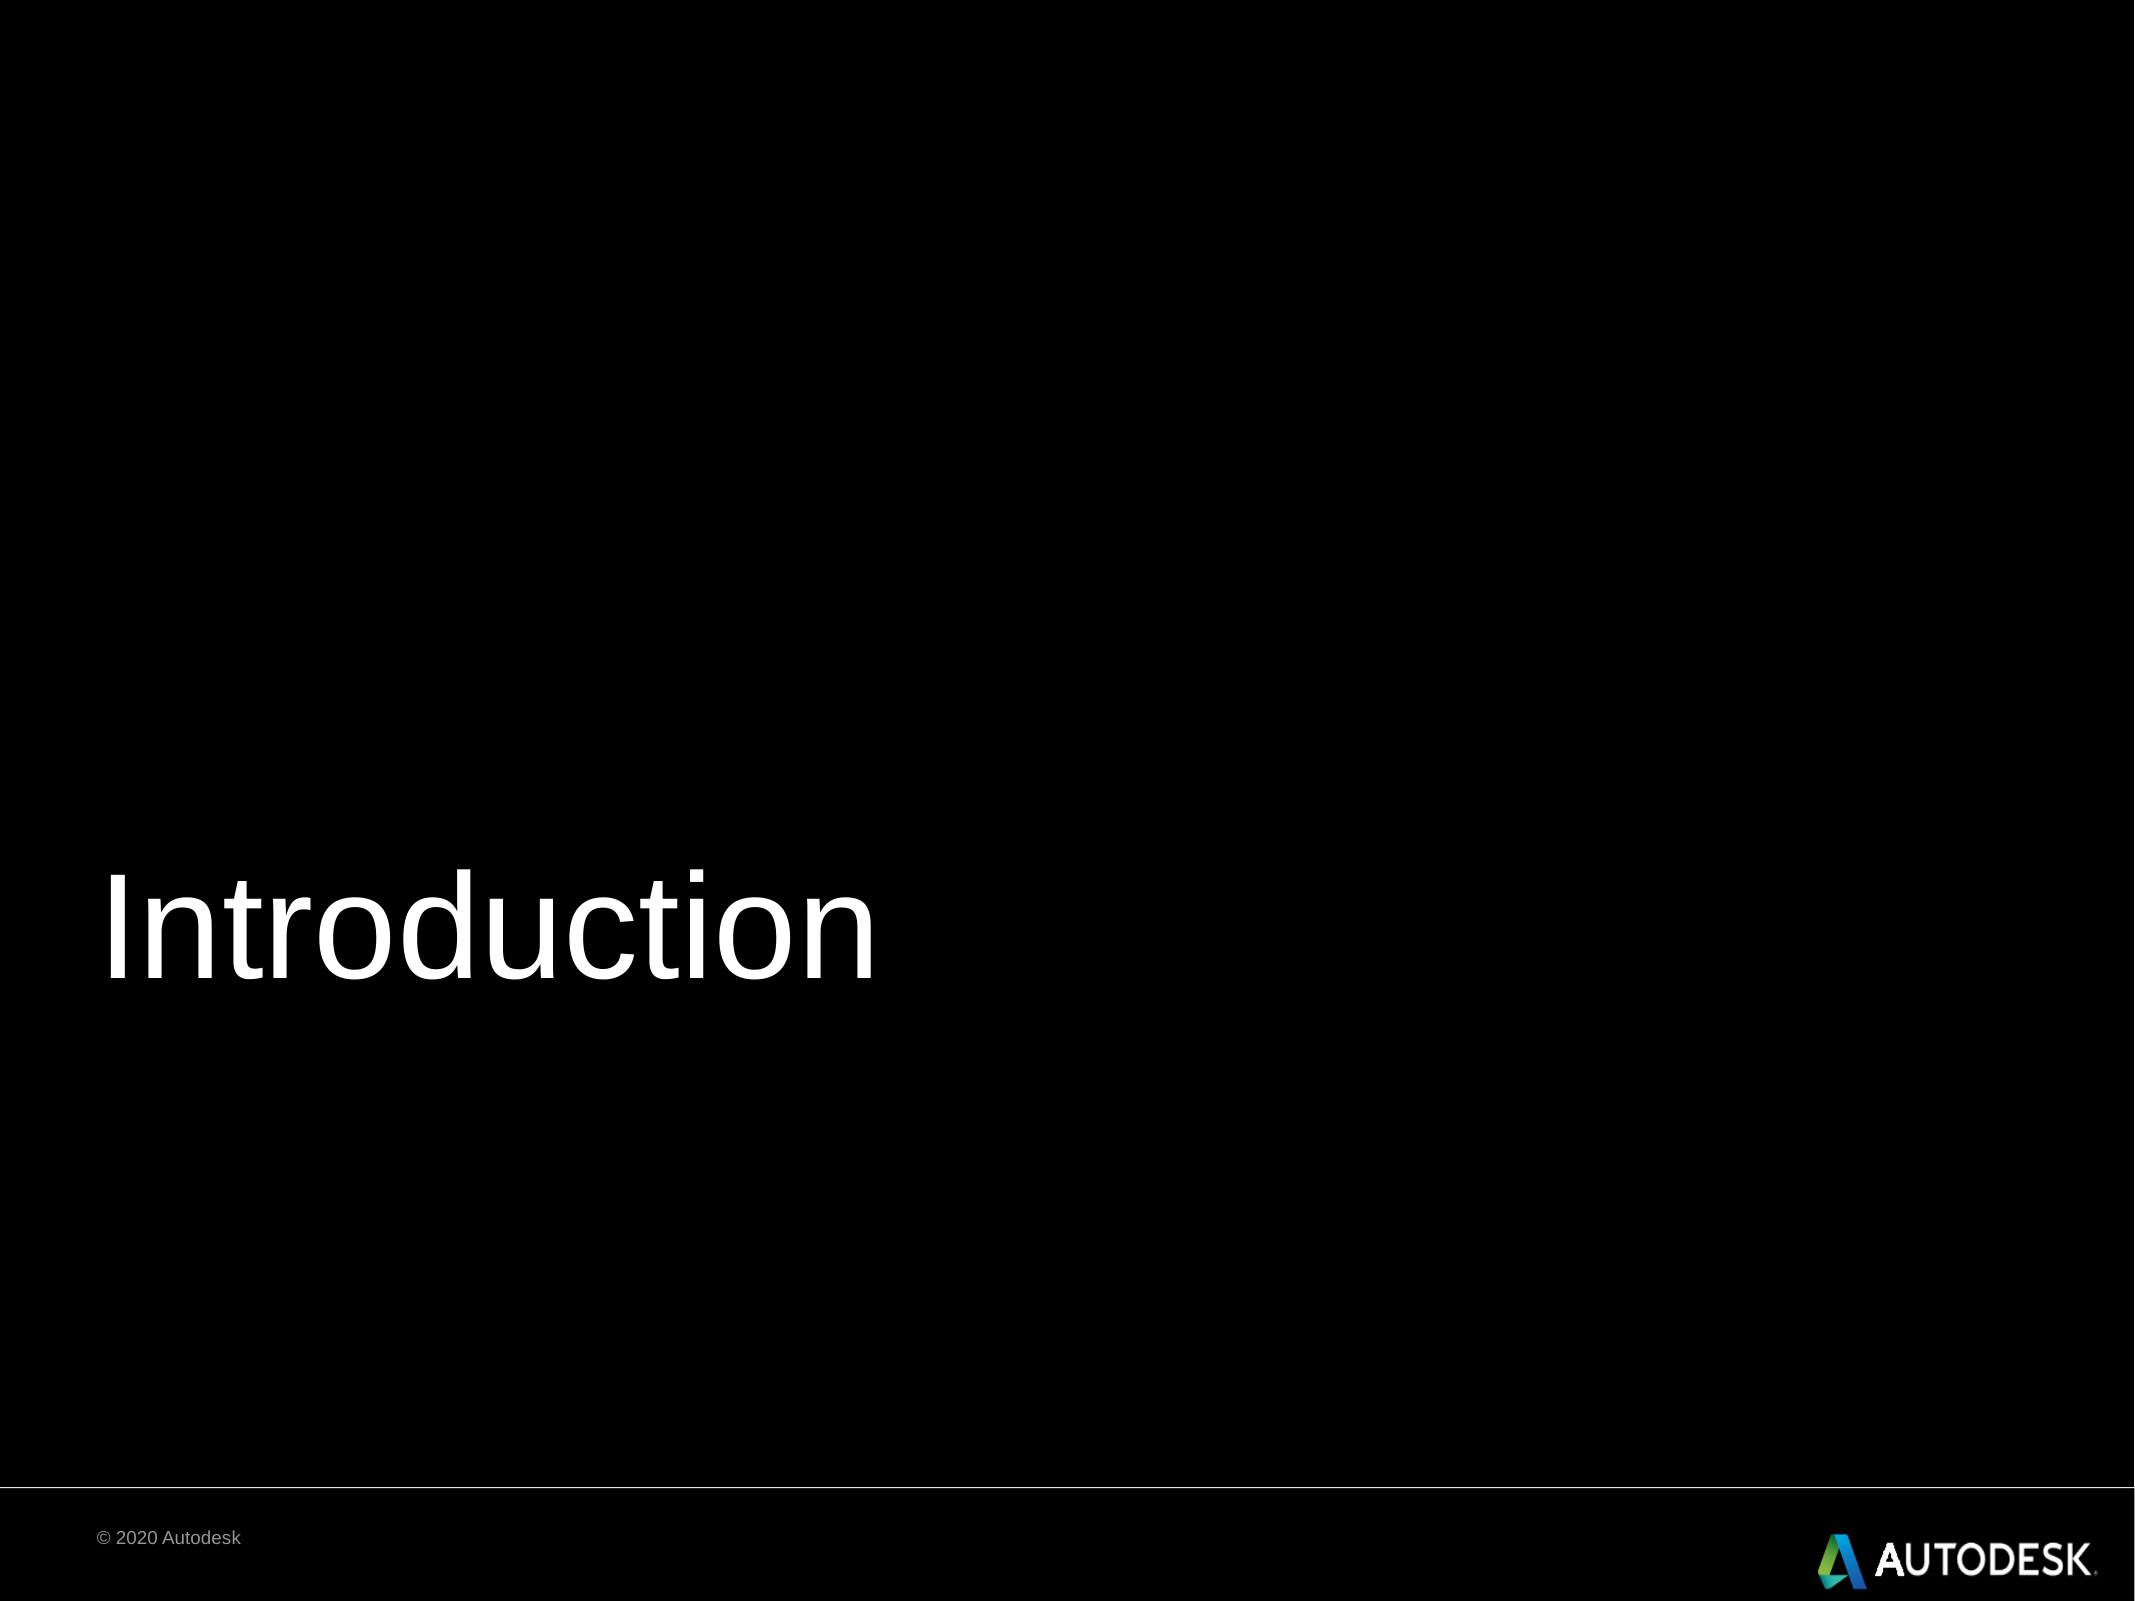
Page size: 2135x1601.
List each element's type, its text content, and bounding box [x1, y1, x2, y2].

title Introduction [96, 662, 2028, 1176]
picture [0, 1487, 2135, 1601]
